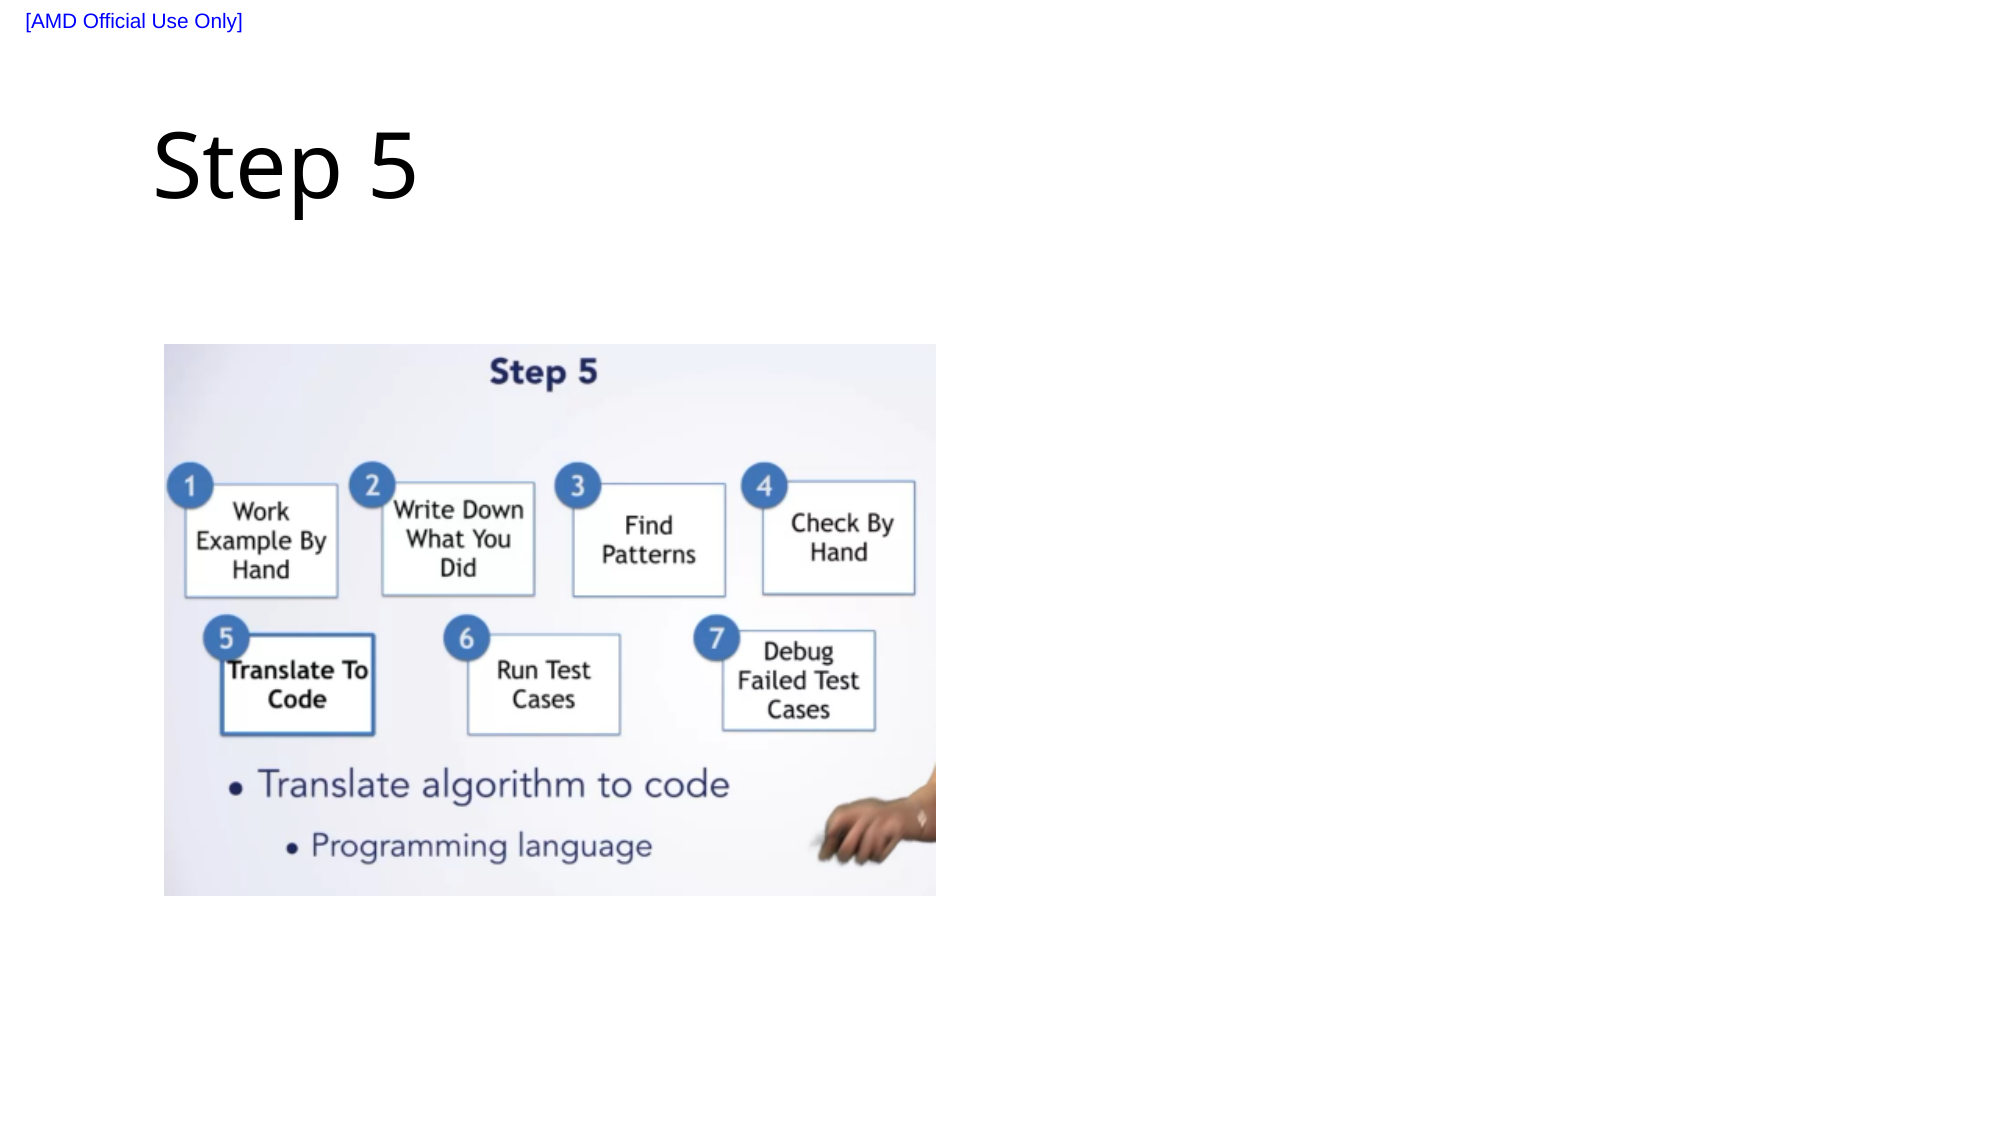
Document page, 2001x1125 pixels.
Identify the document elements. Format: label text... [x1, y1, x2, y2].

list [163, 344, 936, 896]
title Step 5 [137, 59, 1863, 278]
